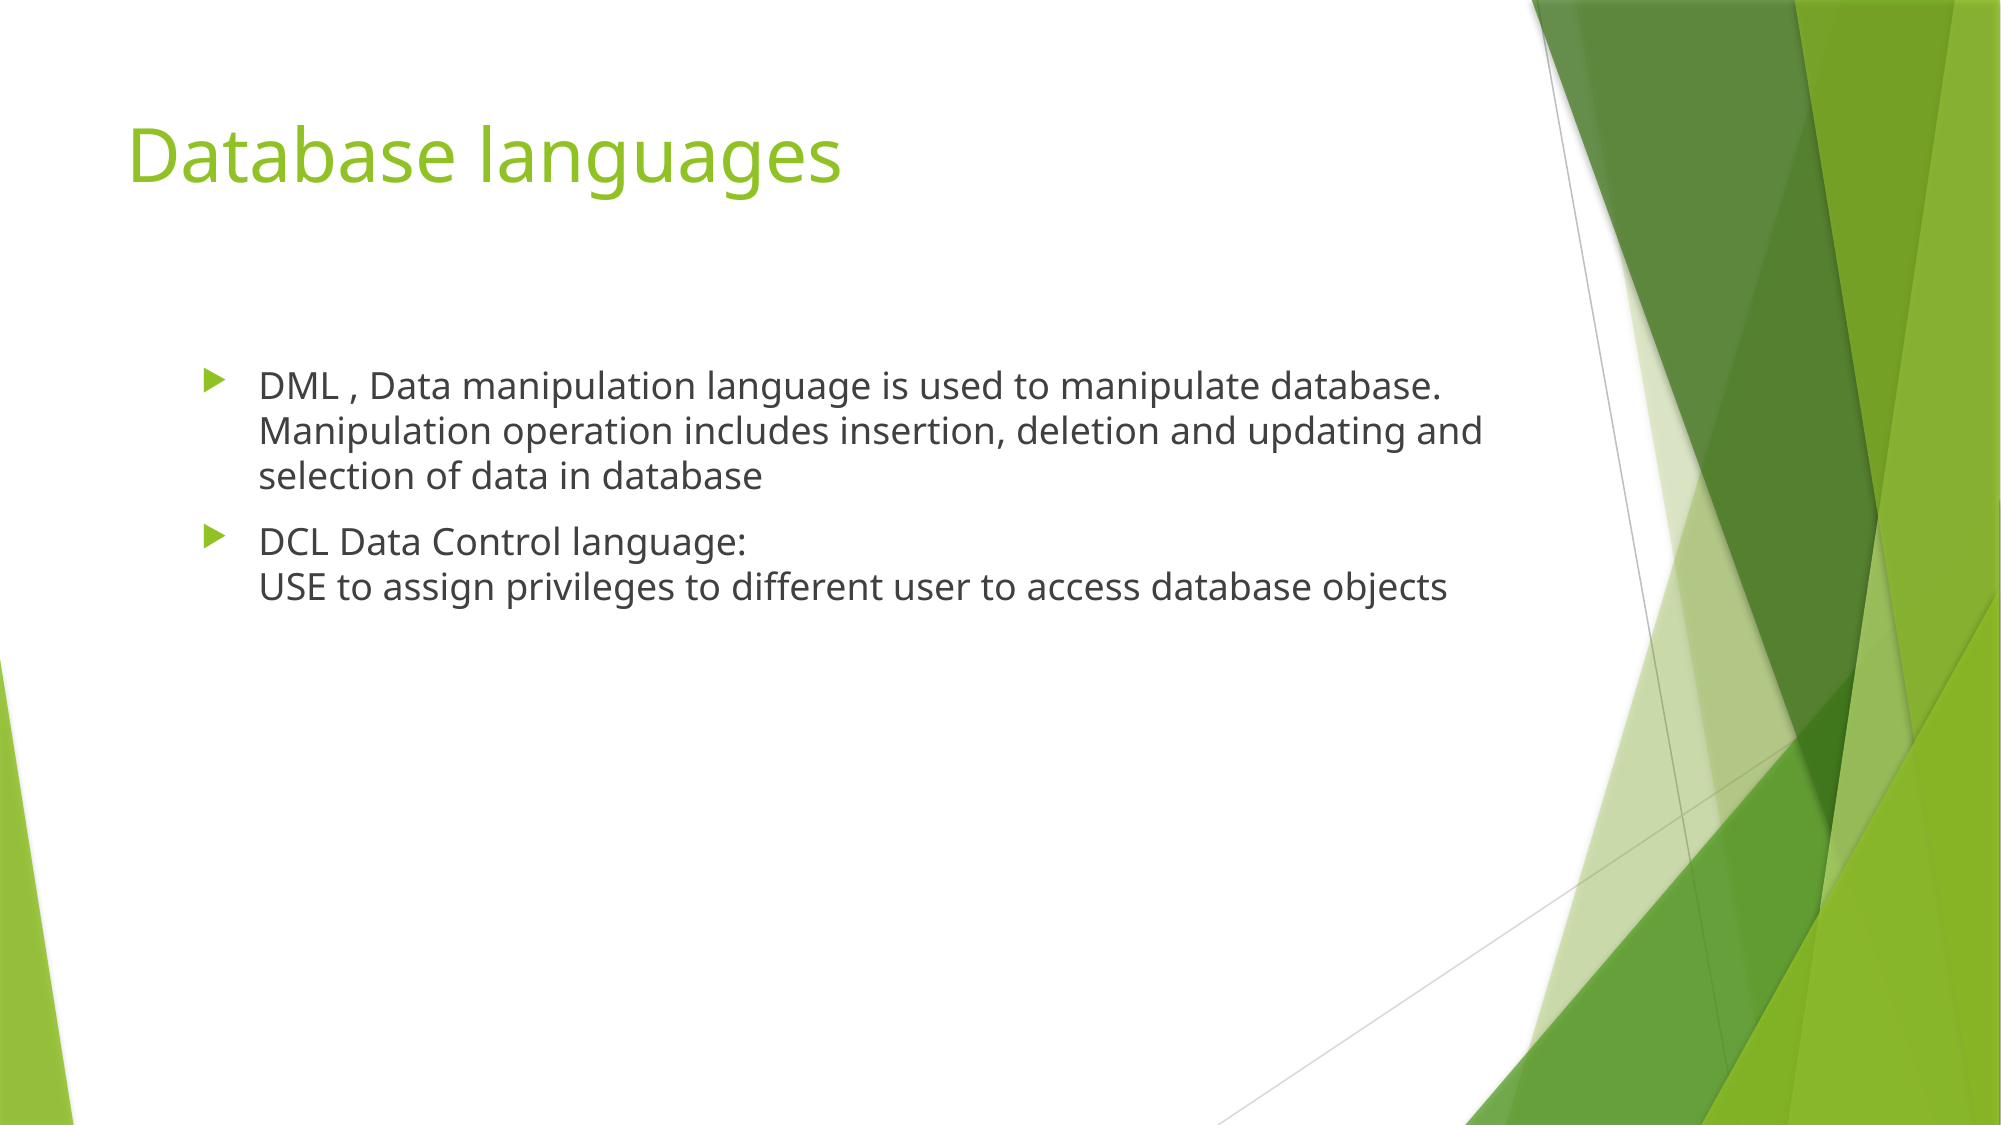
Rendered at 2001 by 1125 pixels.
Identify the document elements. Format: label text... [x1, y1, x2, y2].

title Database languages [111, 99, 1522, 317]
list DML , Data manipulation language is used to manipulate database. Manipulation operation includes insertion, deletion and updating and selection of data in database DCL Data Control language: USE to assign privileges to different user to access database objects [111, 354, 1522, 992]
